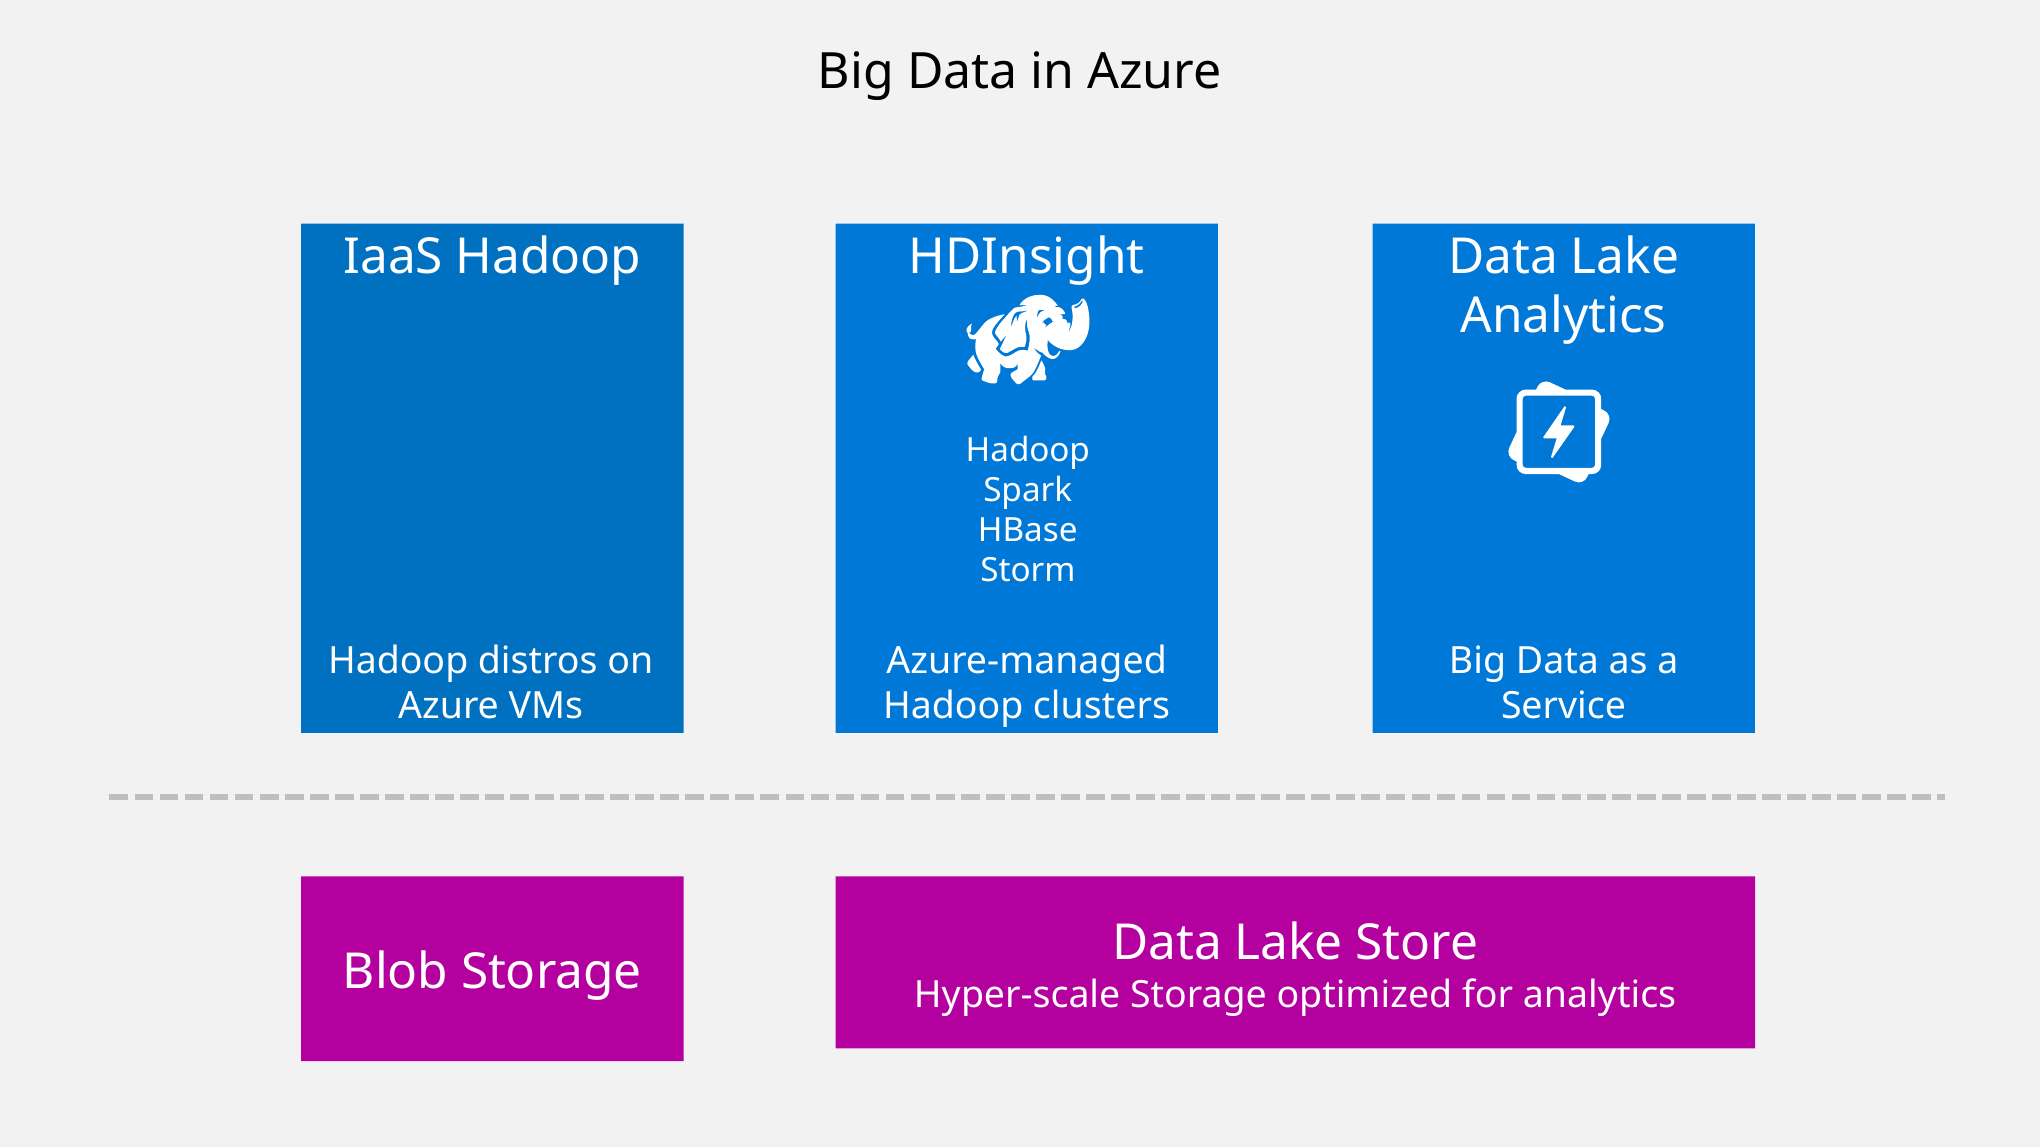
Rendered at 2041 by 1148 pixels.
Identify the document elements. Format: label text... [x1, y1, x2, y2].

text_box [1508, 381, 1610, 483]
title Big Data in Azure [31, 31, 2009, 109]
text_box Big Data as a Service [1371, 657, 1756, 734]
text_box Hadoop distros on Azure VMs [299, 657, 683, 734]
text_box Data Lake Store Hyper-scale Storage optimized for analytics [835, 875, 1756, 1049]
text_box HDInsight [835, 223, 1219, 657]
text_box Azure-managed Hadoop clusters [835, 657, 1219, 734]
text_box Blob Storage [300, 875, 685, 1062]
text_box Data Lake Analytics [1371, 223, 1756, 657]
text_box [966, 294, 1090, 385]
text_box IaaS Hadoop [300, 223, 685, 734]
text_box Hadoop Spark HBase Storm [910, 408, 1146, 608]
